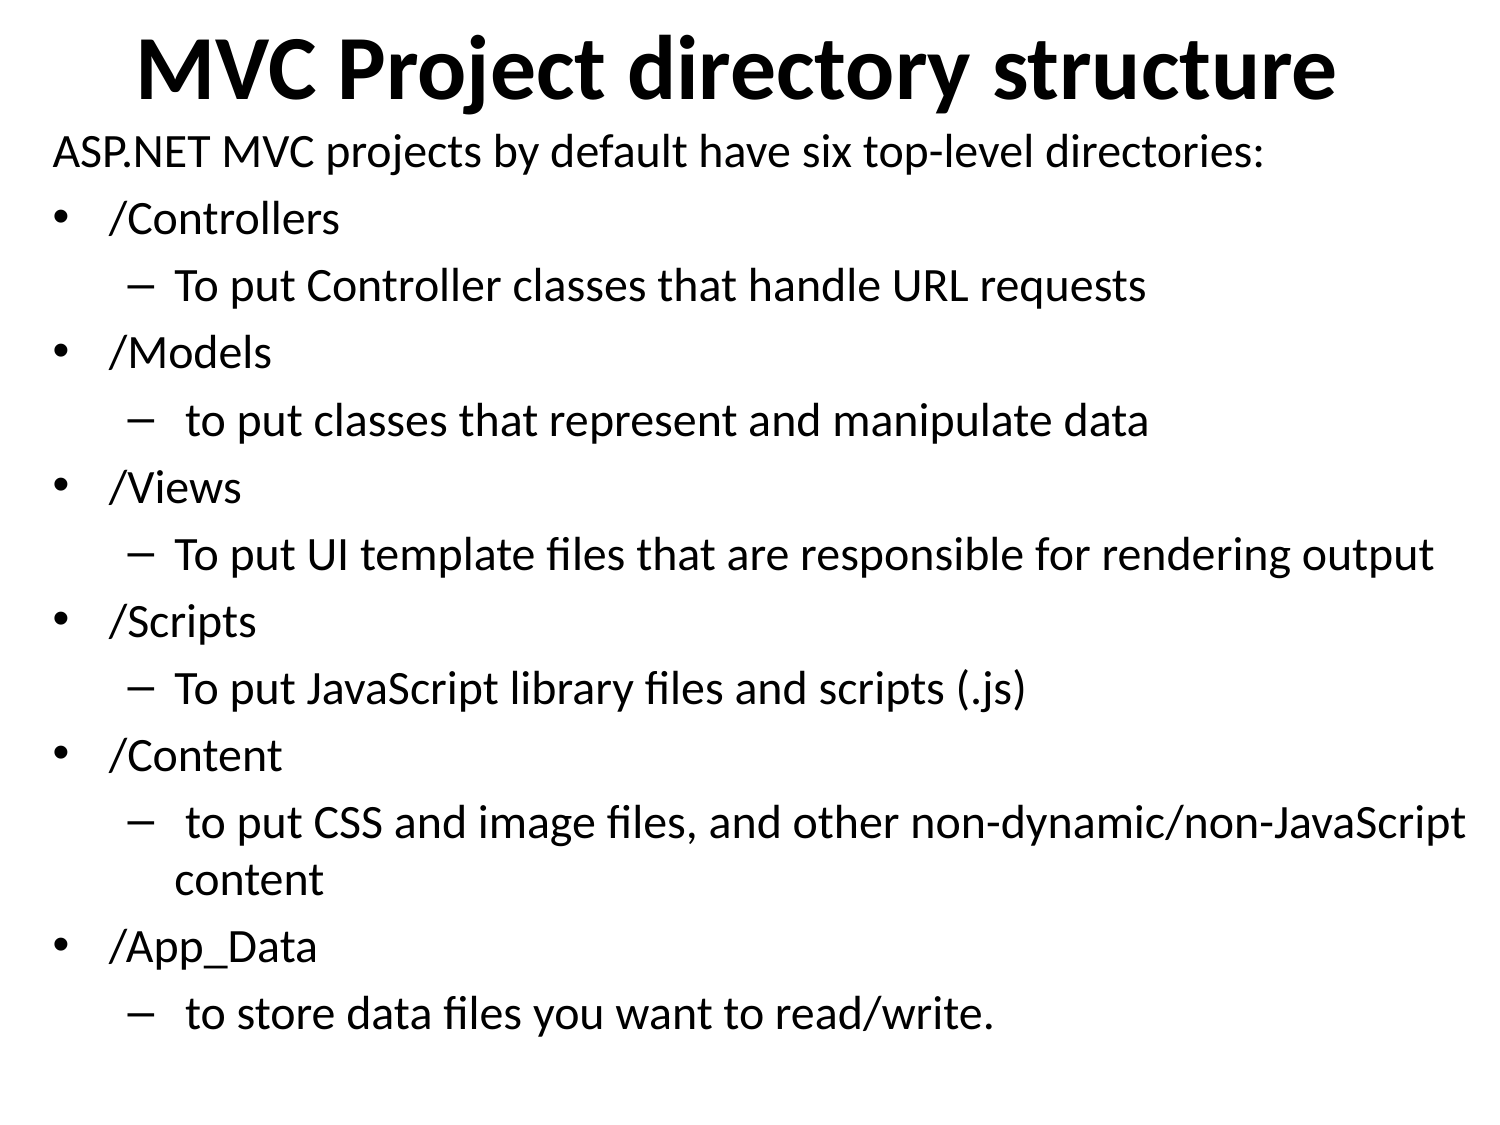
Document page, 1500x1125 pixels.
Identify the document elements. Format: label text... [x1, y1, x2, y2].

list ASP.NET MVC projects by default have six top-level directories: /Controllers To put Controller classes that handle URL requests /Models to put classes that represent and manipulate data /Views To put UI template files that are responsible for rendering output /Scripts To put JavaScript library files and scripts (.js) /Content to put CSS and image files, and other non-dynamic/non-JavaScript content /App_Data to store data files you want to read/write. [37, 112, 1500, 1125]
title MVC Project directory structure [62, 0, 1413, 112]
